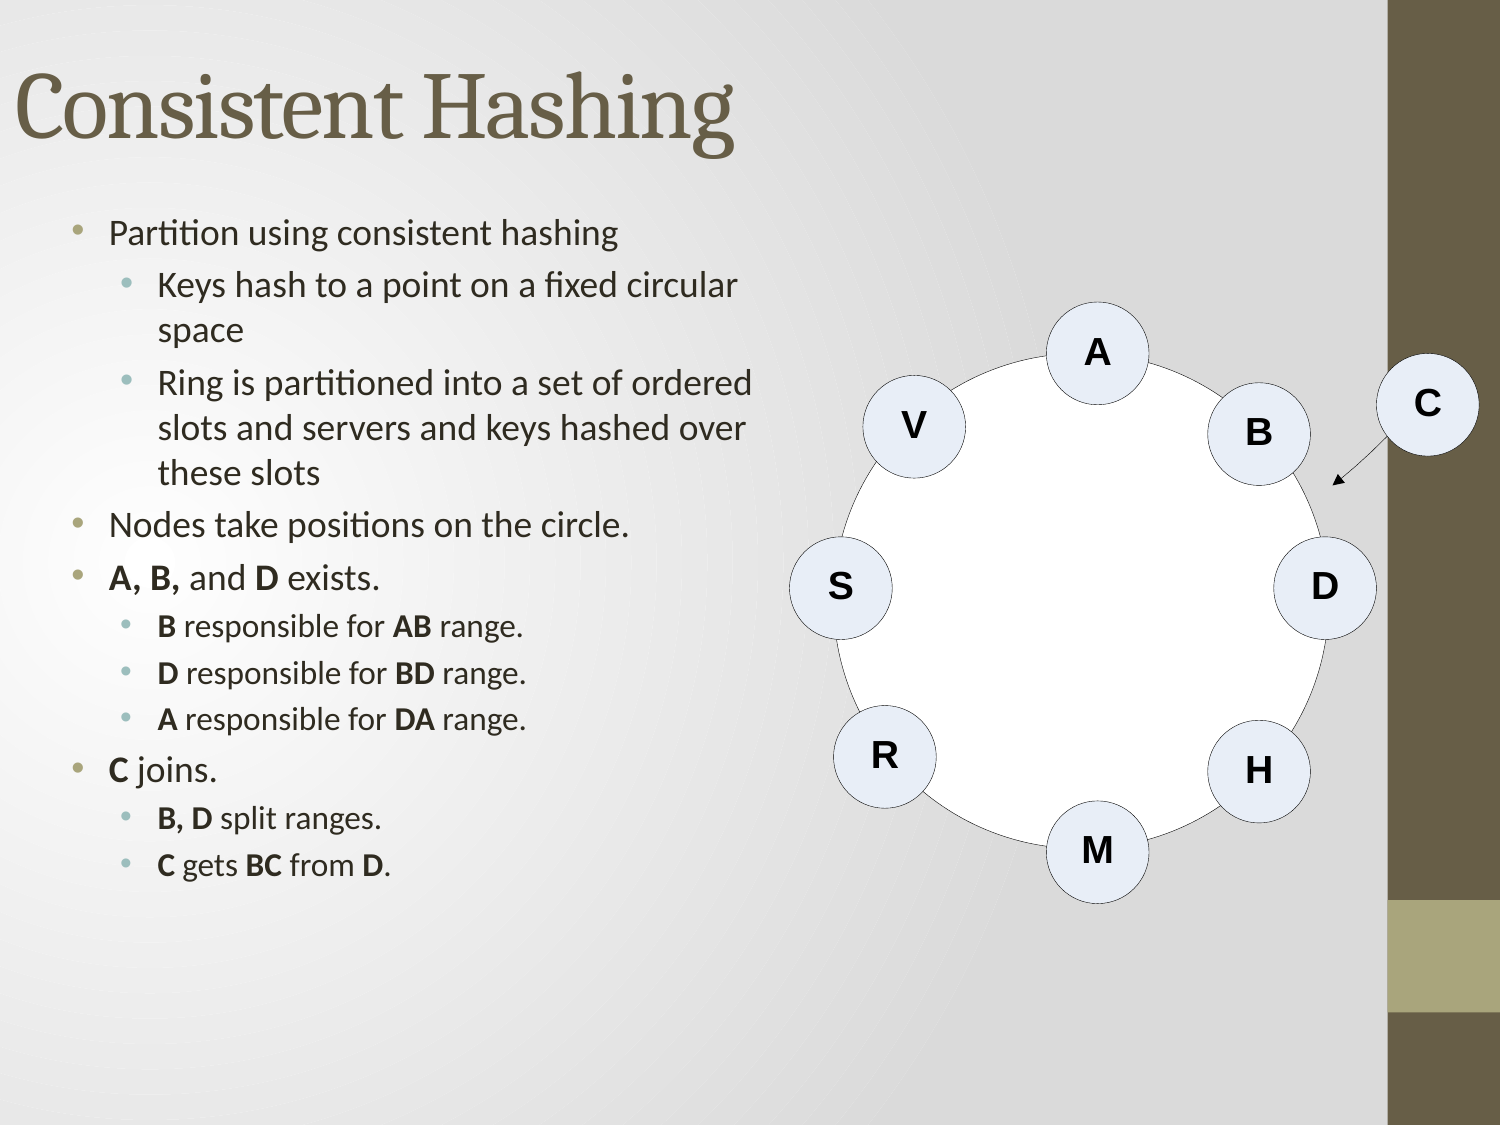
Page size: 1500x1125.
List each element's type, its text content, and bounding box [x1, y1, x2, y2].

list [786, 299, 1482, 907]
title Consistent Hashing [0, 37, 1500, 163]
list Partition using consistent hashing Keys hash to a point on a fixed circular space Ring is partitioned into a set of ordered slots and servers and keys hashed over these slots Nodes take positions on the circle. A, B, and D exists. B responsible for AB range. D responsible for BD range. A responsible for DA range. C joins. B, D split ranges. C gets BC from D. [37, 200, 775, 1075]
